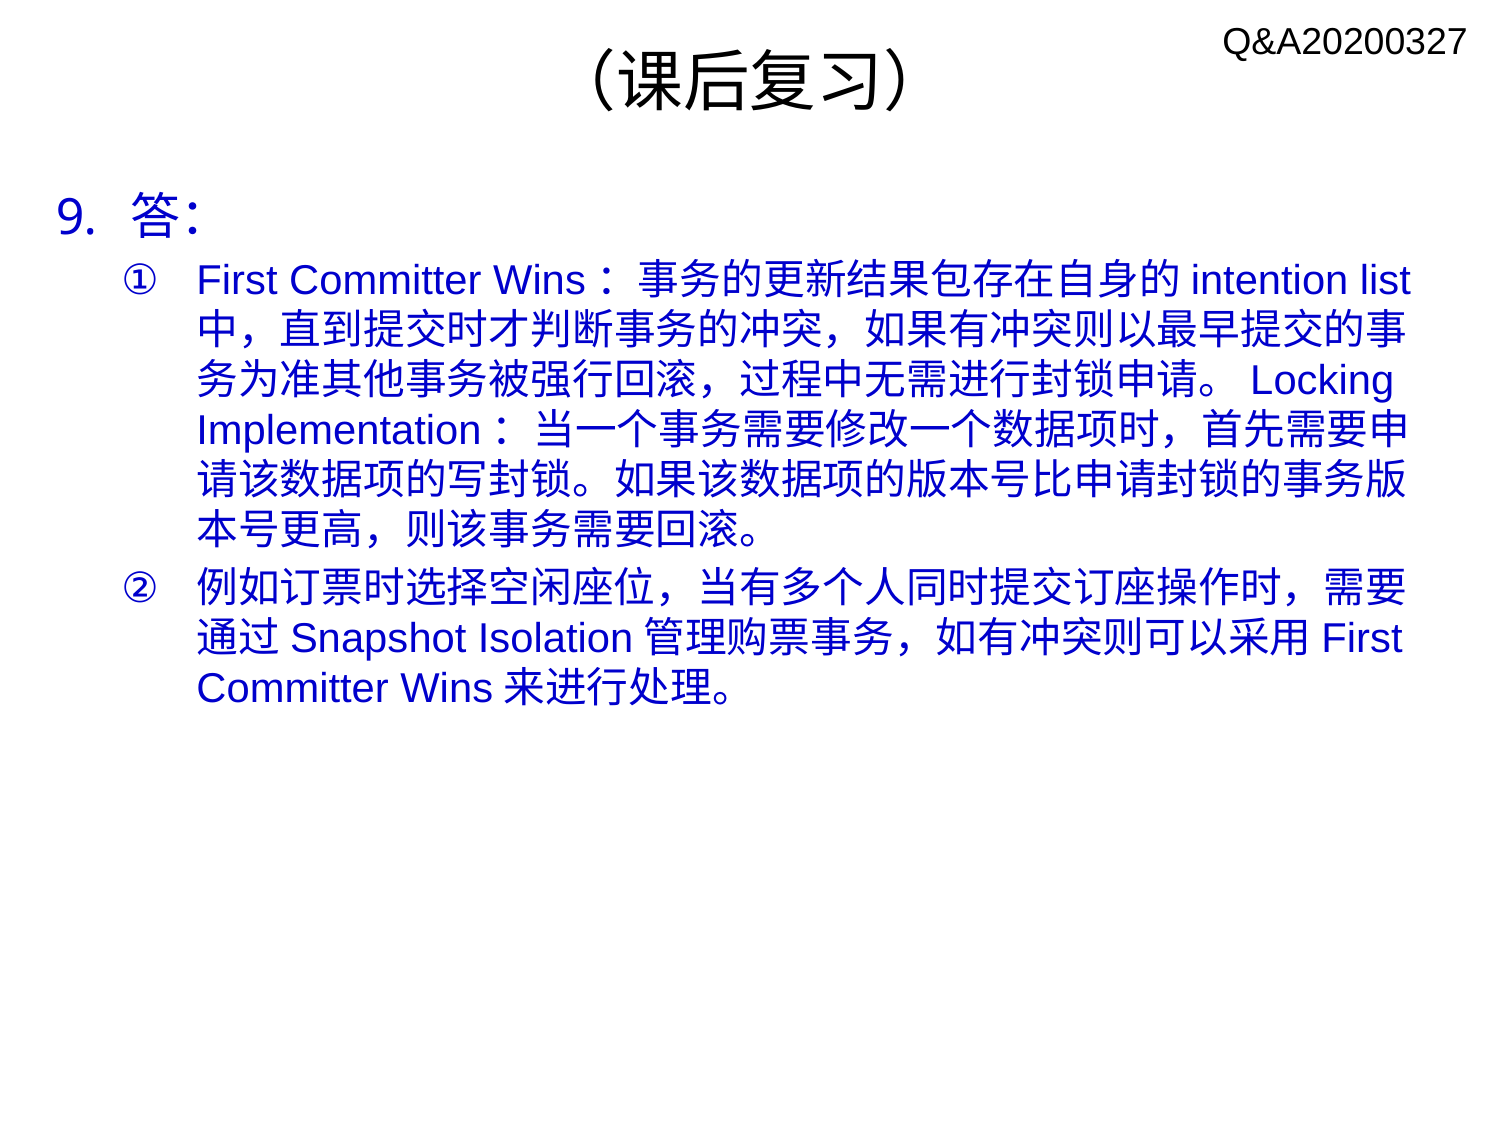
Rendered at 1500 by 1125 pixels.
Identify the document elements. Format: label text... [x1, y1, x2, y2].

list 答： First Committer Wins：事务的更新结果包存在自身的intention list中，直到提交时才判断事务的冲突，如果有冲突则以最早提交的事务为准其他事务被强行回滚，过程中无需进行封锁申请。Locking Implementation：当一个事务需要修改一个数据项时，首先需要申请该数据项的写封锁。如果该数据项的版本号比申请封锁的事务版本号更高，则该事务需要回滚。 例如订票时选择空闲座位，当有多个人同时提交订座操作时，需要通过Snapshot Isolation管理购票事务，如有冲突则可以采用First Committer Wins来进行处理。 [40, 176, 1452, 830]
title （课后复习） [74, 0, 1426, 176]
text_box Q&A20200327 [1191, 9, 1483, 70]
